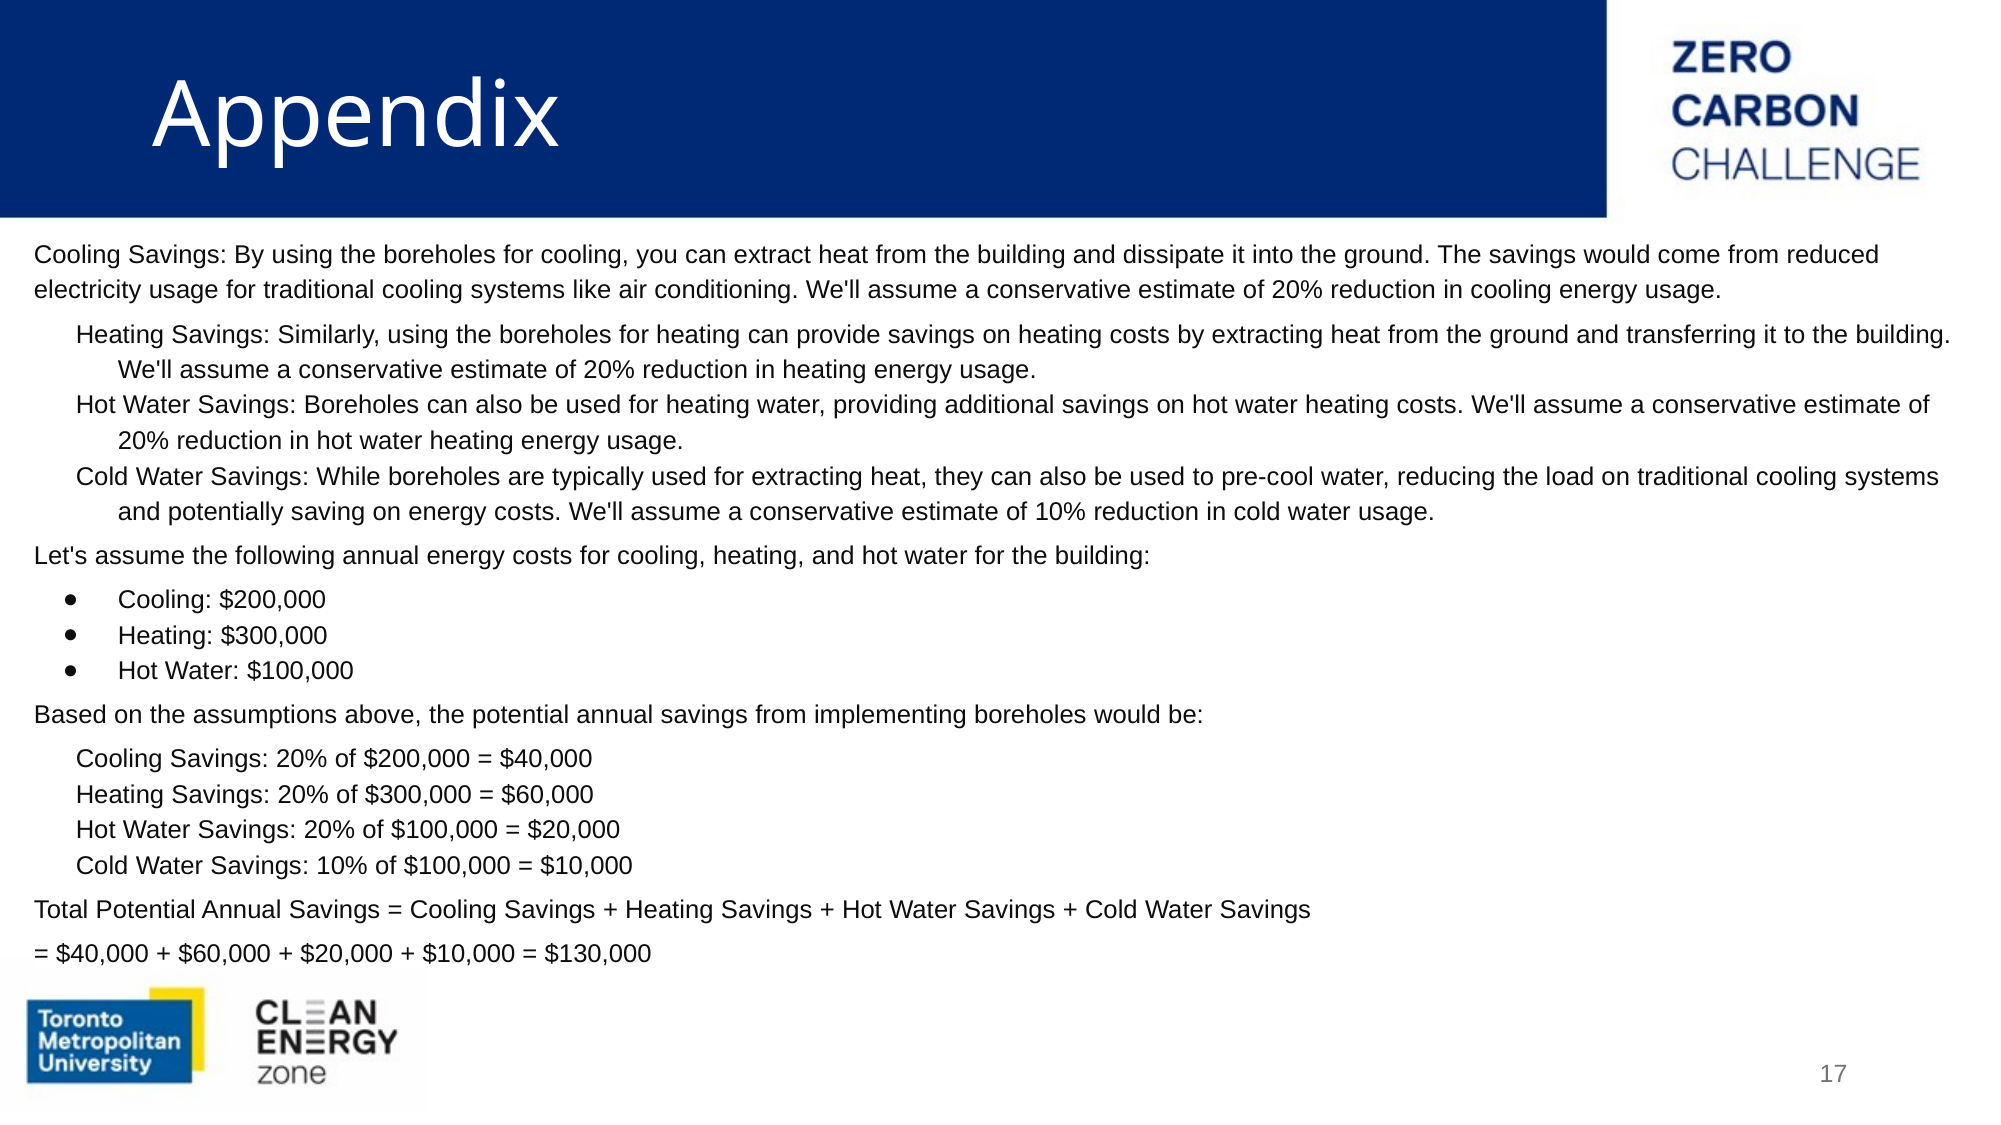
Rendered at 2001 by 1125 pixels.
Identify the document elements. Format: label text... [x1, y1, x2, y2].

slide_number ‹#› [1412, 1042, 1863, 1103]
title Appendix [137, 59, 1607, 213]
picture [0, 0, 2001, 1125]
list Cooling Savings: By using the boreholes for cooling, you can extract heat from the building and dissipate it into the ground. The savings would come from reduced electricity usage for traditional cooling systems like air conditioning. We'll assume a conservative estimate of 20% reduction in cooling energy usage. Heating Savings: Similarly, using the boreholes for heating can provide savings on heating costs by extracting heat from the ground and transferring it to the building. We'll assume a conservative estimate of 20% reduction in heating energy usage. Hot Water Savings: Boreholes can also be used for heating water, providing additional savings on hot water heating costs. We'll assume a conservative estimate of 20% reduction in hot water heating energy usage. Cold Water Savings: While boreholes are typically used for extracting heat, they can also be used to pre-cool water, reducing the load on traditional cooling systems and potentially saving on energy costs. We'll assume a conservative estimate of 10% reduction in cold water usage. Let's assume the following annual energy costs for cooling, heating, and hot water for the building: Cooling: $200,000 Heating: $300,000 Hot Water: $100,000 Based on the assumptions above, the potential annual savings from implementing boreholes would be: Cooling Savings: 20% of $200,000 = $40,000 Heating Savings: 20% of $300,000 = $60,000 Hot Water Savings: 20% of $100,000 = $20,000 Cold Water Savings: 10% of $100,000 = $10,000 Total Potential Annual Savings = Cooling Savings + Heating Savings + Hot Water Savings + Cold Water Savings = $40,000 + $60,000 + $20,000 + $10,000 = $130,000 [18, 225, 2000, 986]
